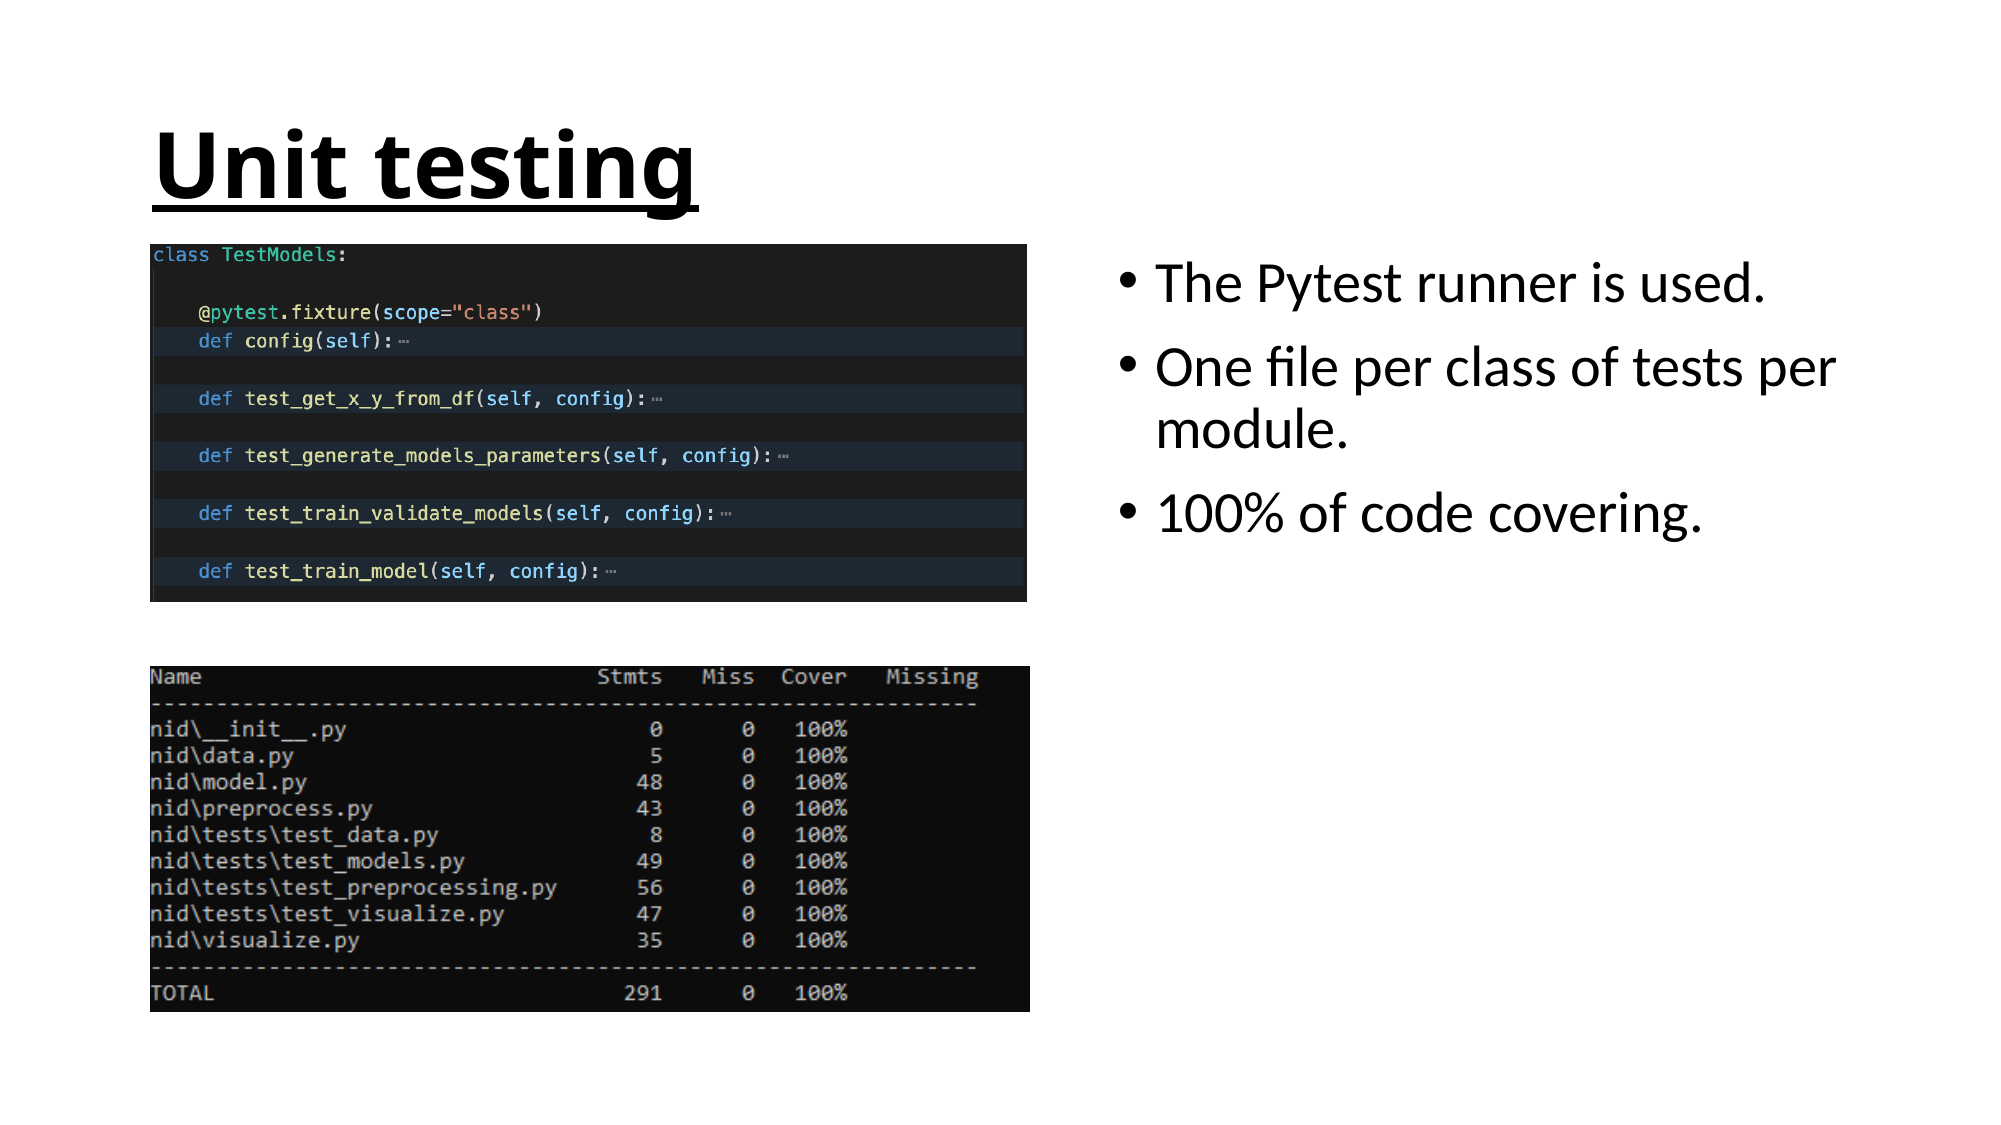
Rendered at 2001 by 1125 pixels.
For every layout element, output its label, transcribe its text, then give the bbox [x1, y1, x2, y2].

title Unit testing [137, 59, 1863, 278]
text_box The Pytest runner is used. One file per class of tests per module. 100% of code covering. [1102, 244, 1930, 1084]
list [150, 244, 1027, 602]
picture [150, 666, 1030, 1012]
